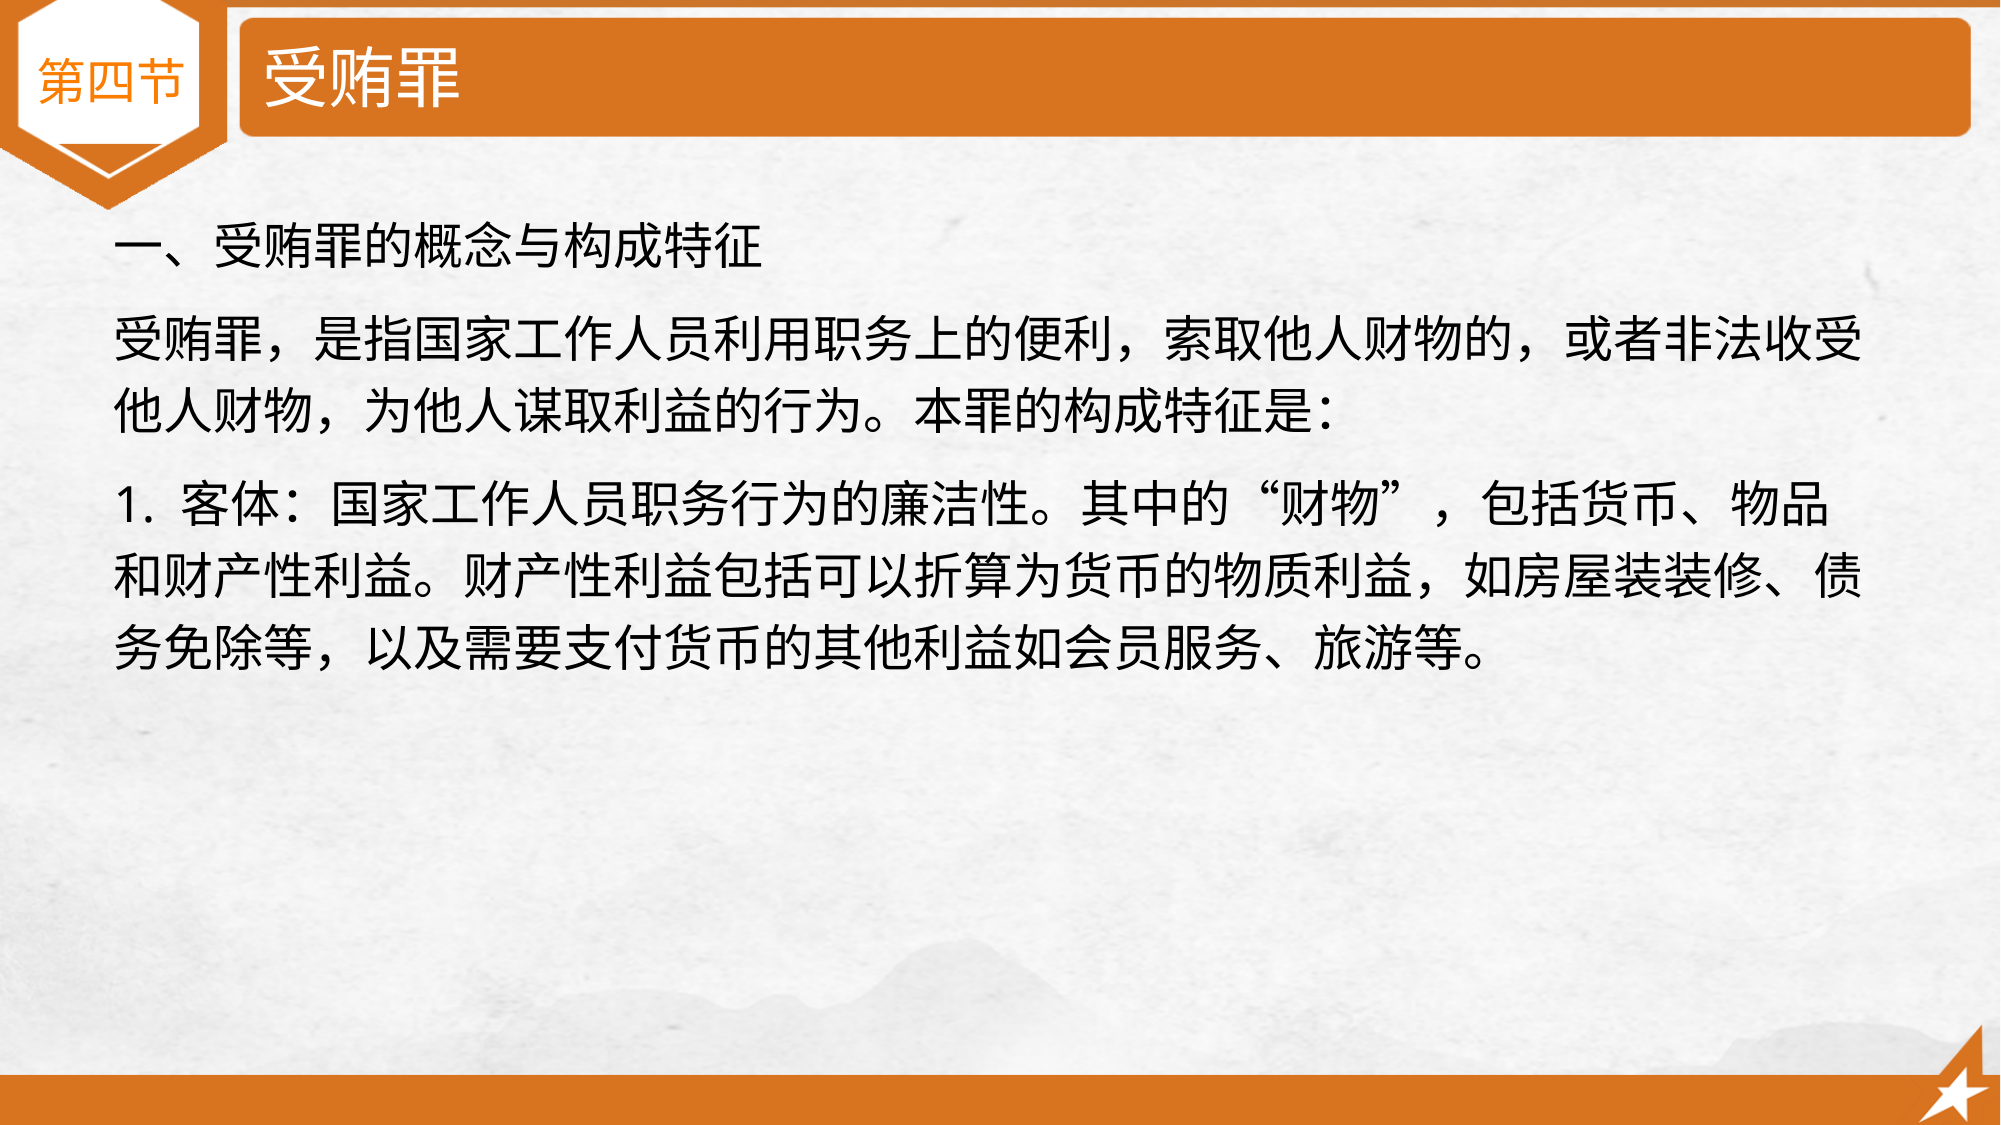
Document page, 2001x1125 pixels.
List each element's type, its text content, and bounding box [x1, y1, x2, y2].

title 受贿罪 [247, 32, 1958, 131]
text_box 第四节 [22, 43, 202, 119]
list 一、受贿罪的概念与构成特征 受贿罪，是指国家工作人员利用职务上的便利，索取他人财物的，或者非法收受他人财物，为他人谋取利益的行为。本罪的构成特征是： 1. 客体：国家工作人员职务行为的廉洁性。其中的“财物”，包括货币、物品和财产性利益。财产性利益包括可以折算为货币的物质利益，如房屋装装修、债务免除等，以及需要支付货币的其他利益如会员服务、旅游等。 [98, 195, 1896, 1014]
picture [0, 0, 2001, 1125]
